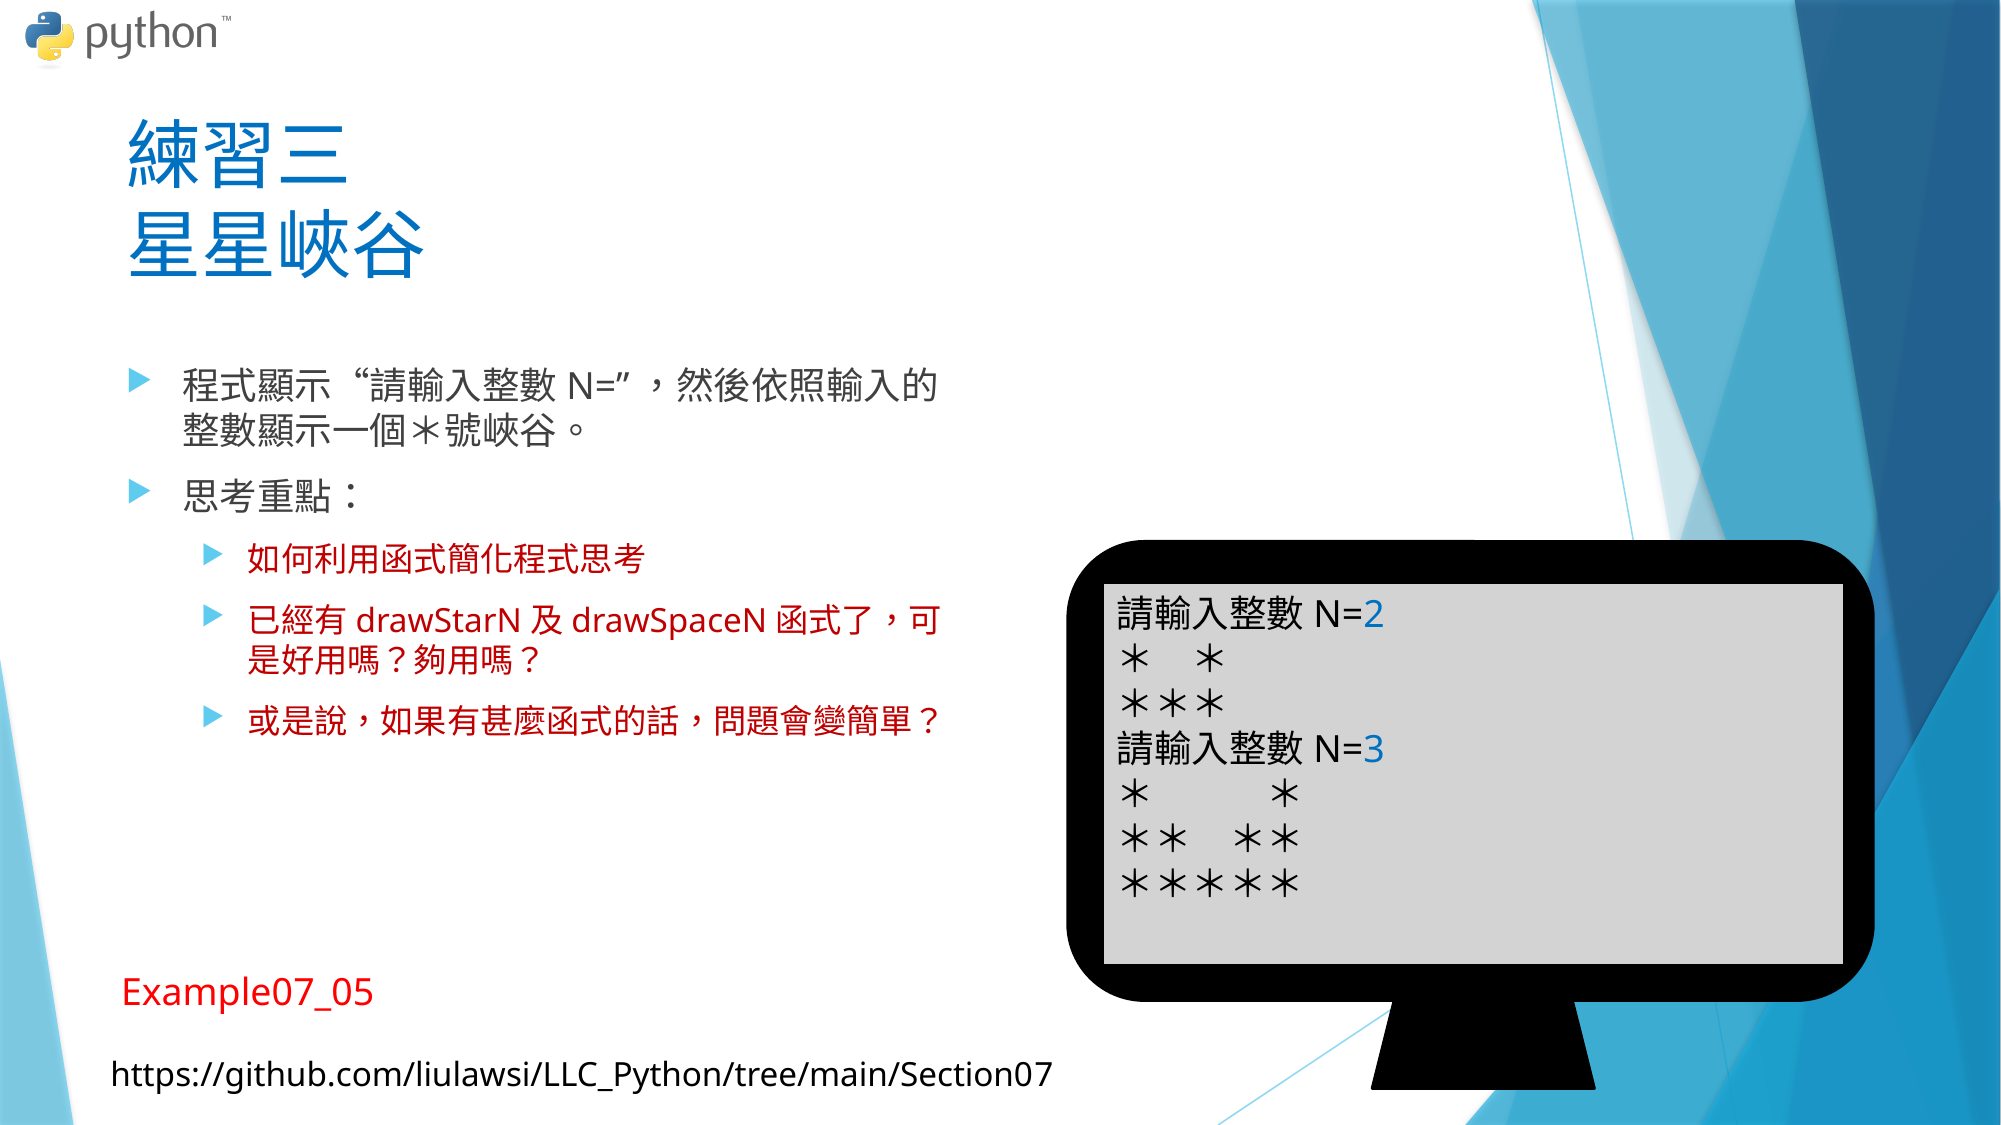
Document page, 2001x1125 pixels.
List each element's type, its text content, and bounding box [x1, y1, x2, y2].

text_box Example07_05 [106, 960, 390, 1021]
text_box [1067, 541, 1874, 1089]
picture [23, 9, 233, 71]
list 程式顯示“請輸入整數N=”，然後依照輸入的整數顯示一個＊號峽谷。 思考重點： 如何利用函式簡化程式思考 已經有drawStarN及drawSpaceN函式了，可是好用嗎？夠用嗎？ 或是說，如果有甚麼函式的話，問題會變簡單？ [111, 354, 962, 992]
title 練習三 星星峽谷 [111, 99, 1522, 317]
